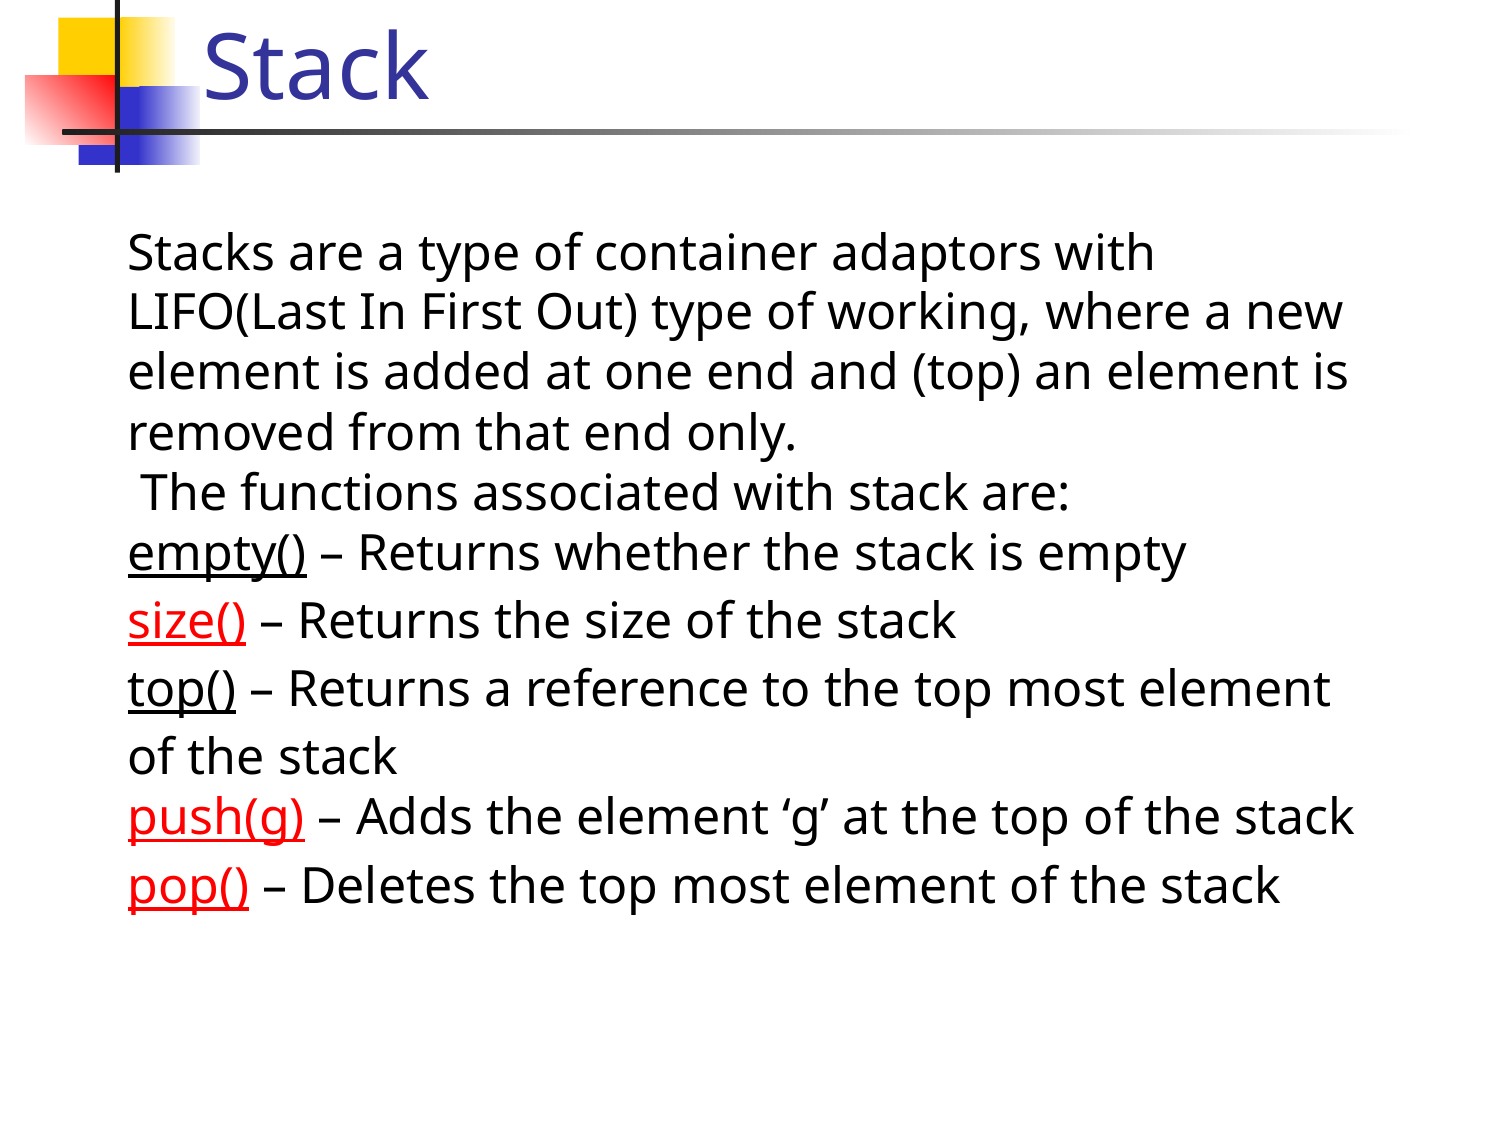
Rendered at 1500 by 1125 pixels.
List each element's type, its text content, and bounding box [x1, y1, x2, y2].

title Stack [187, 0, 1466, 125]
list Stacks are a type of container adaptors with LIFO(Last In First Out) type of working, where a new element is added at one end and (top) an element is removed from that end only. The functions associated with stack are: empty() – Returns whether the stack is empty size() – Returns the size of the stack top() – Returns a reference to the top most element of the stack push(g) – Adds the element ‘g’ at the top of the stack pop() – Deletes the top most element of the stack [112, 212, 1388, 888]
